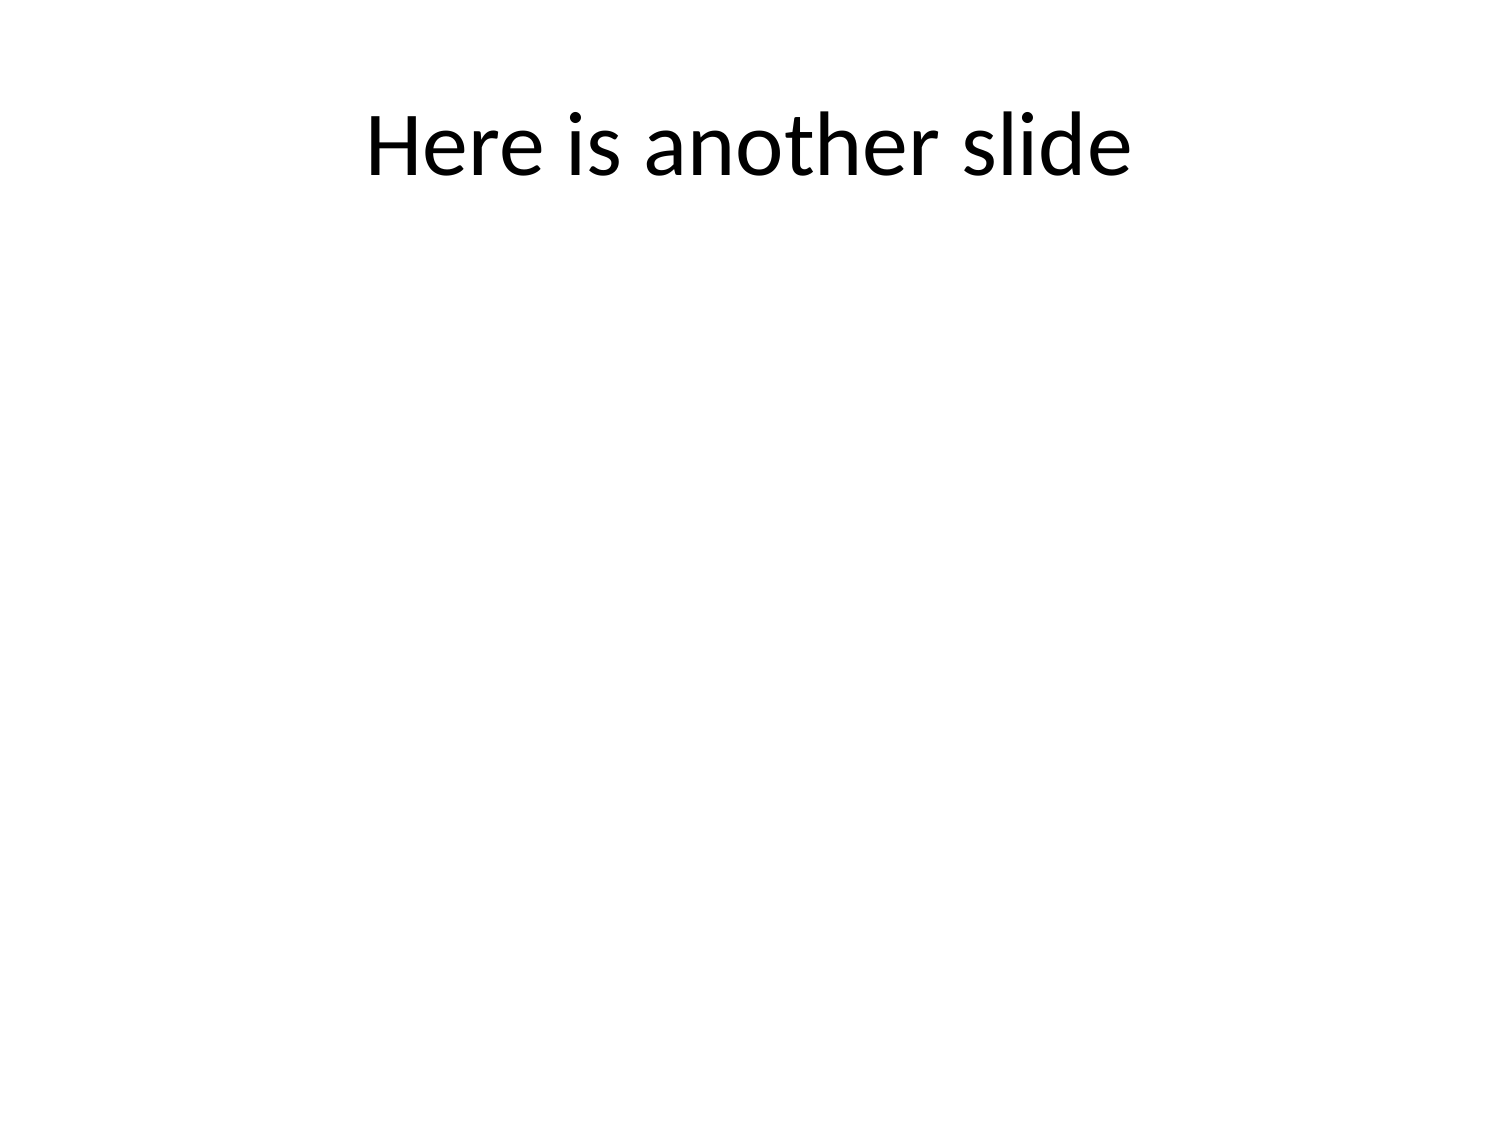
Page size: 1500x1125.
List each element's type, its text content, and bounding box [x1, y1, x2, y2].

title Here is another slide [75, 45, 1425, 233]
